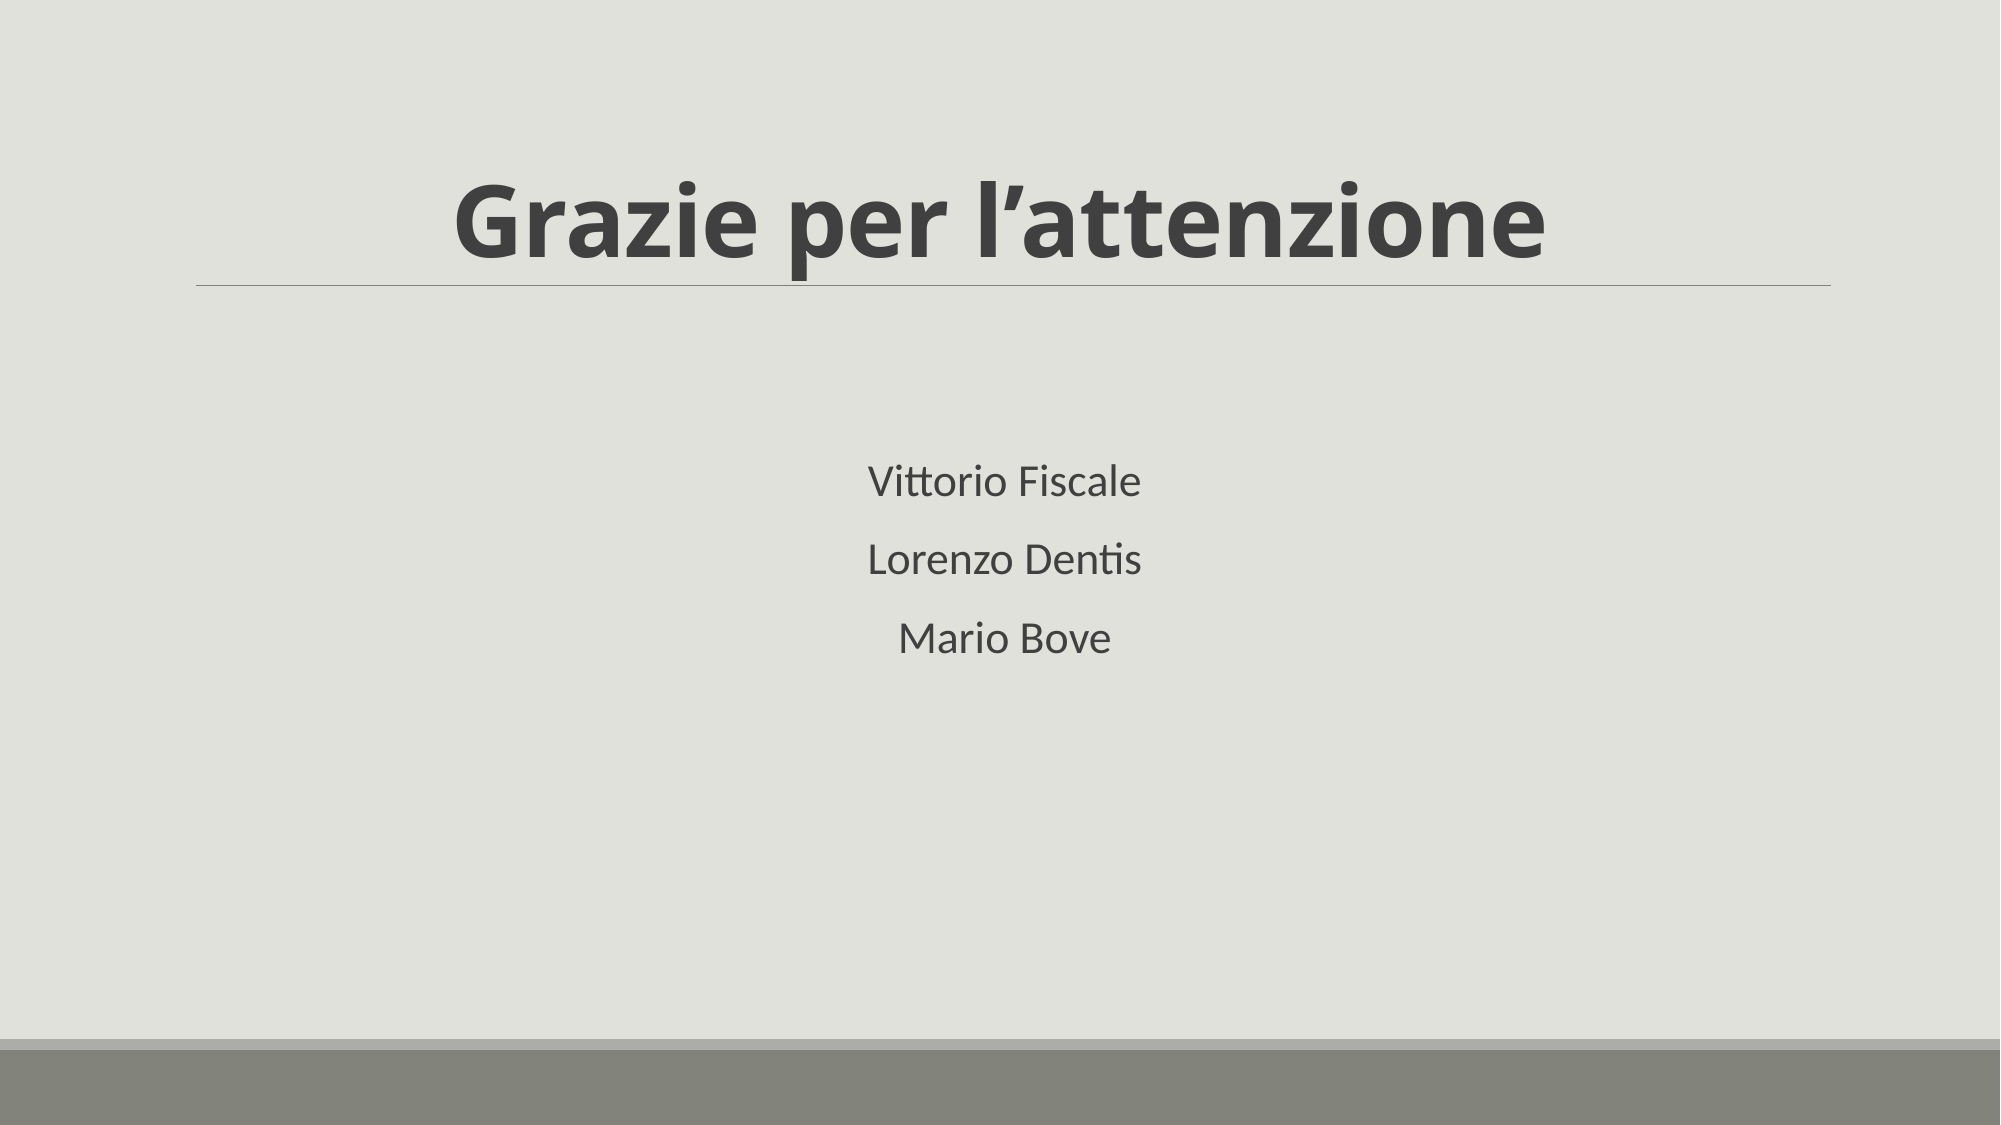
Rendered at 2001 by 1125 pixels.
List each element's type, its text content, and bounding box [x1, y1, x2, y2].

list Vittorio Fiscale Lorenzo Dentis Mario Bove [180, 449, 1830, 676]
title Grazie per l’attenzione [0, 138, 2000, 285]
